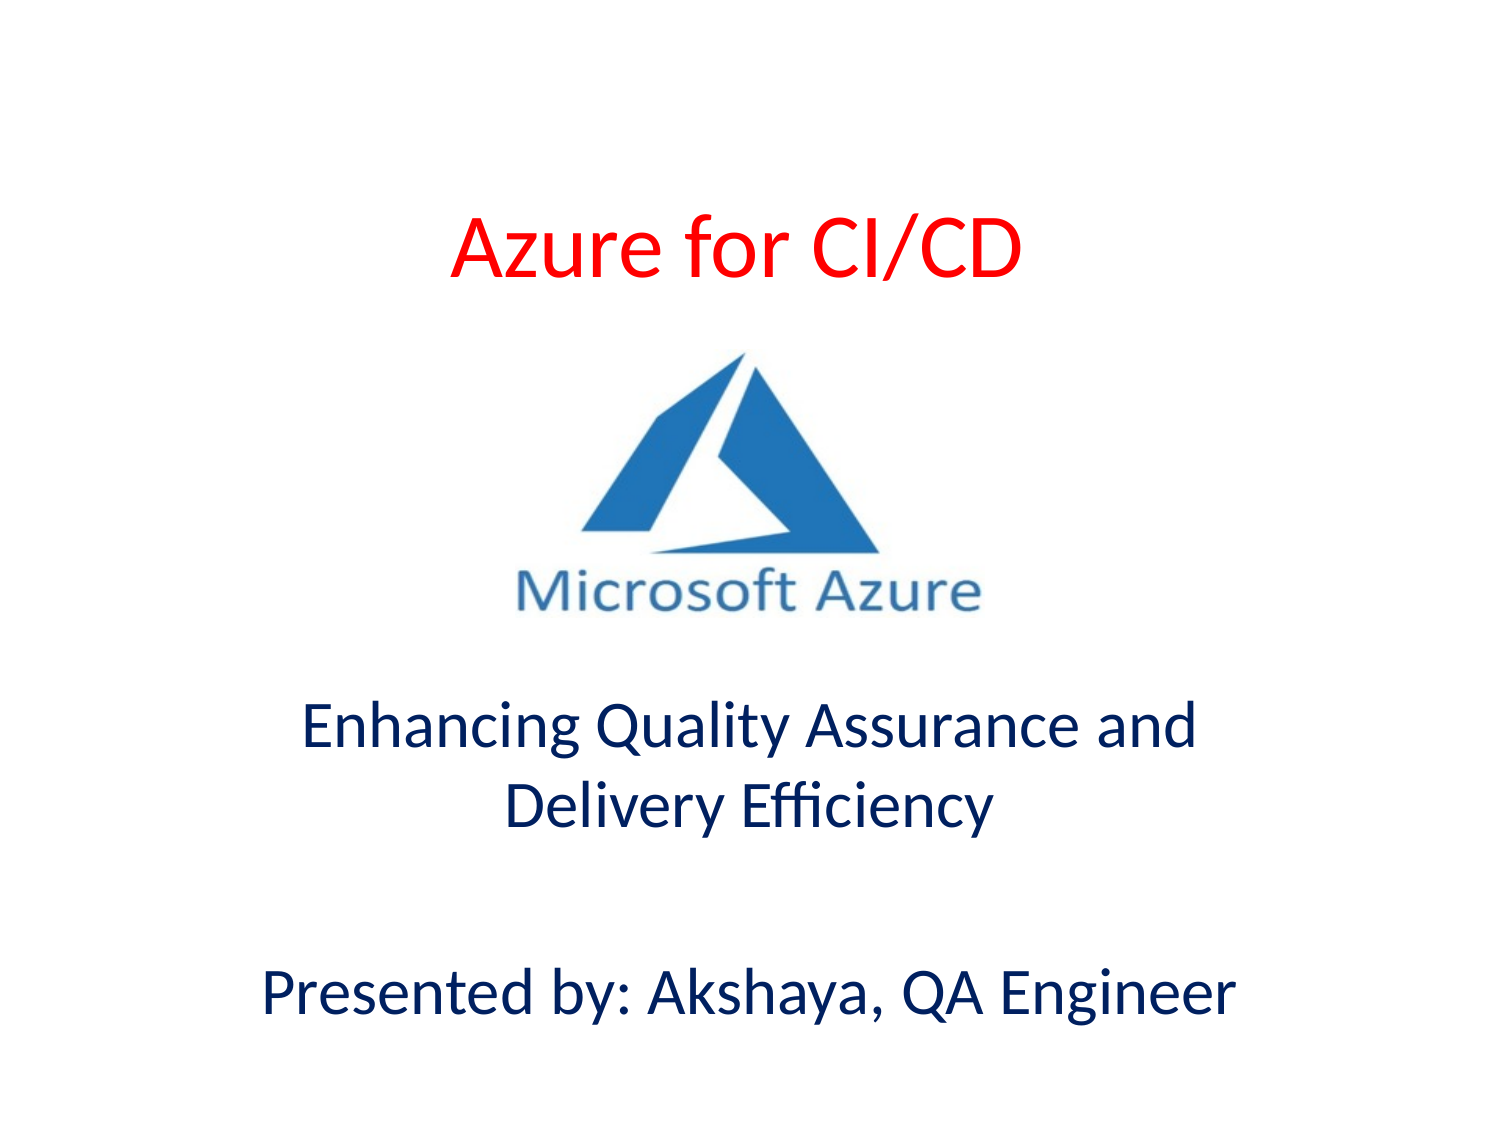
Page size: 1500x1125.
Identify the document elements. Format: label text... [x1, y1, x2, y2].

title Azure for CI/CD [88, 132, 1388, 350]
picture [515, 348, 985, 618]
subtitle Enhancing Quality Assurance and Delivery Efficiency Presented by: Akshaya, QA Engineer [225, 580, 1275, 1046]
